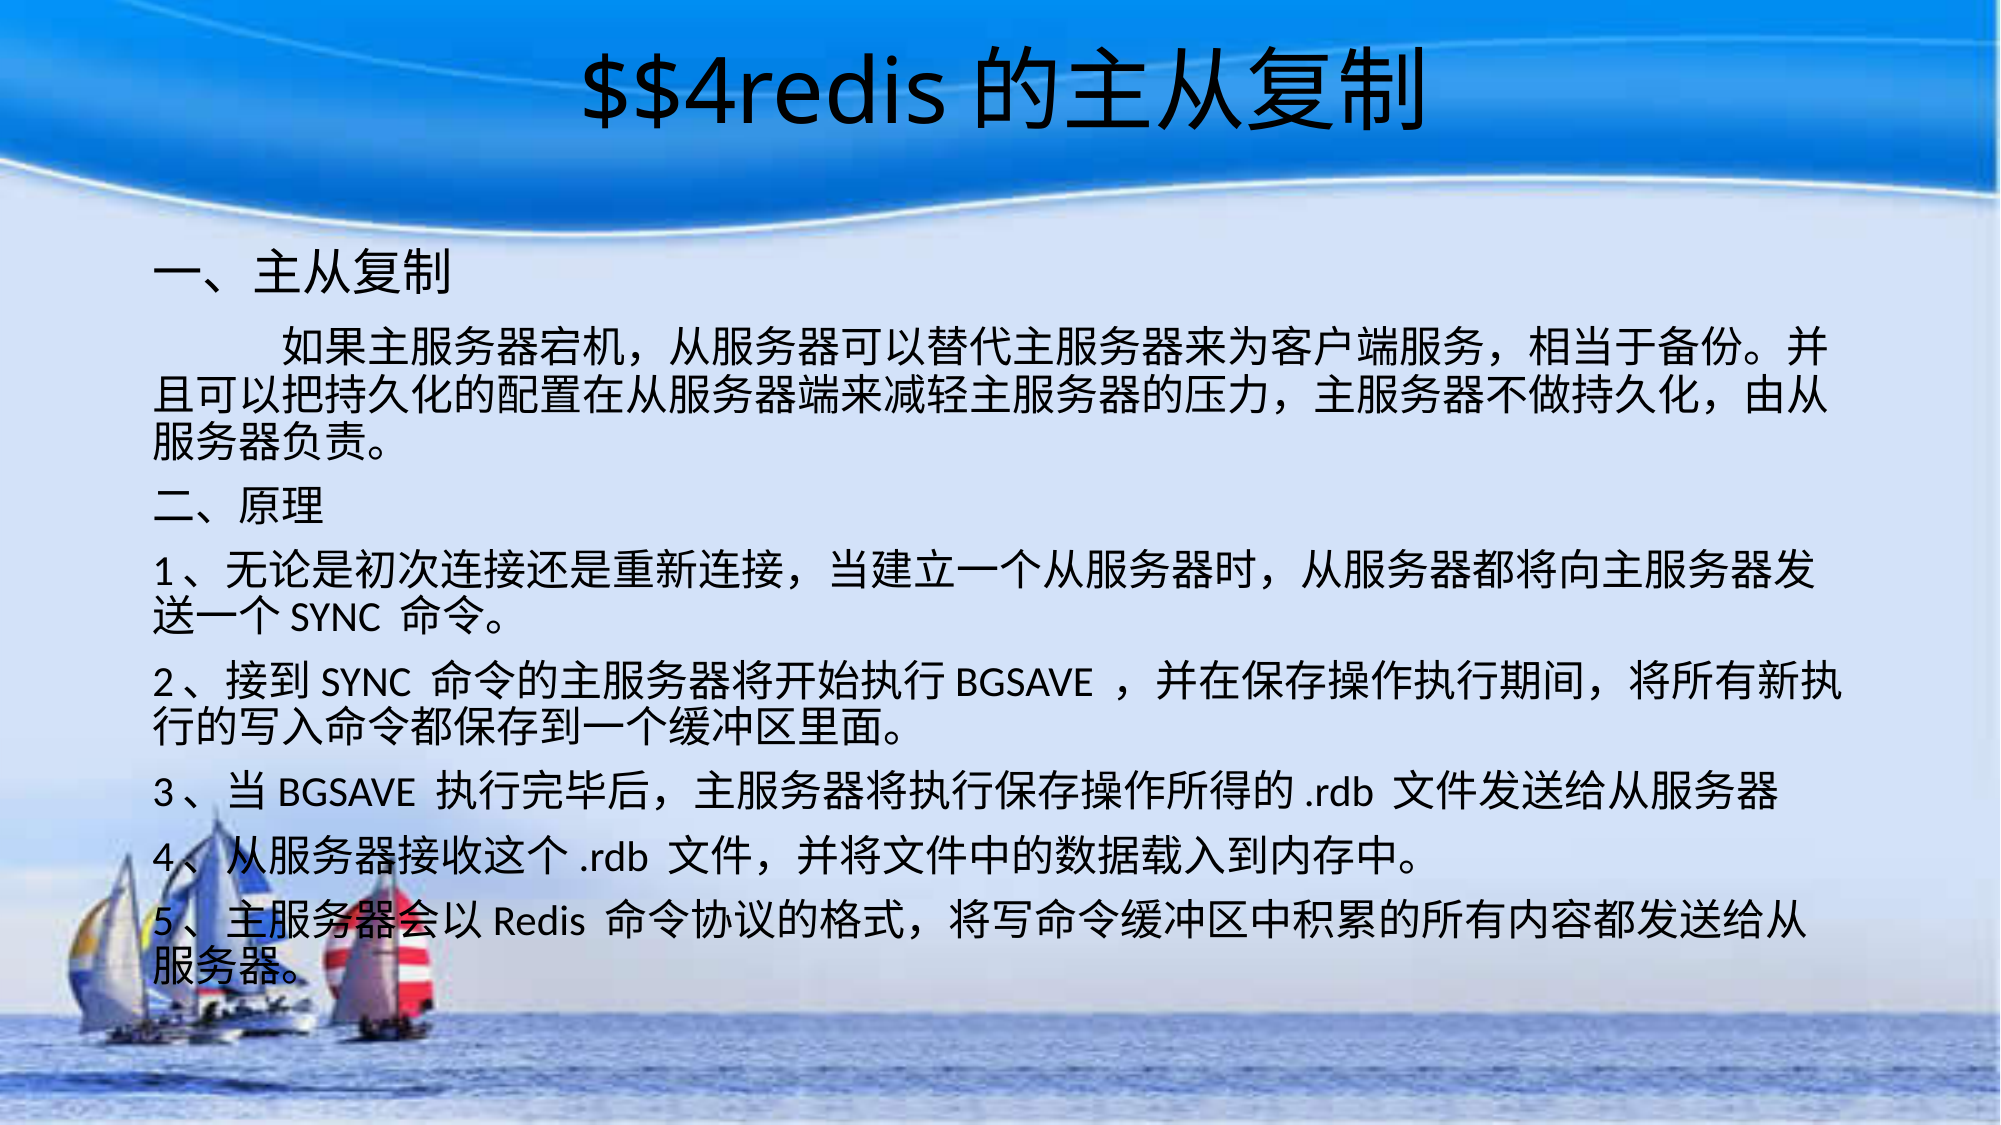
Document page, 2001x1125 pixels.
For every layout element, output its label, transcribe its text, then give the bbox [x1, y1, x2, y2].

list 一、主从复制 如果主服务器宕机，从服务器可以替代主服务器来为客户端服务，相当于备份。并且可以把持久化的配置在从服务器端来减轻主服务器的压力，主服务器不做持久化，由从服务器负责。 二、原理 1、无论是初次连接还是重新连接，当建立一个从服务器时，从服务器都将向主服务器发送一个SYNC 命令。 2、接到SYNC 命令的主服务器将开始执行BGSAVE ，并在保存操作执行期间，将所有新执行的写入命令都保存到一个缓冲区里面。 3、当BGSAVE 执行完毕后，主服务器将执行保存操作所得的.rdb 文件发送给从服务器 4、从服务器接收这个.rdb 文件，并将文件中的数据载入到内存中。 5、主服务器会以Redis 命令协议的格式，将写命令缓冲区中积累的所有内容都发送给从服务器。 [137, 240, 1863, 1014]
picture [0, 0, 2001, 1125]
title $$4redis的主从复制 [142, 23, 1868, 164]
